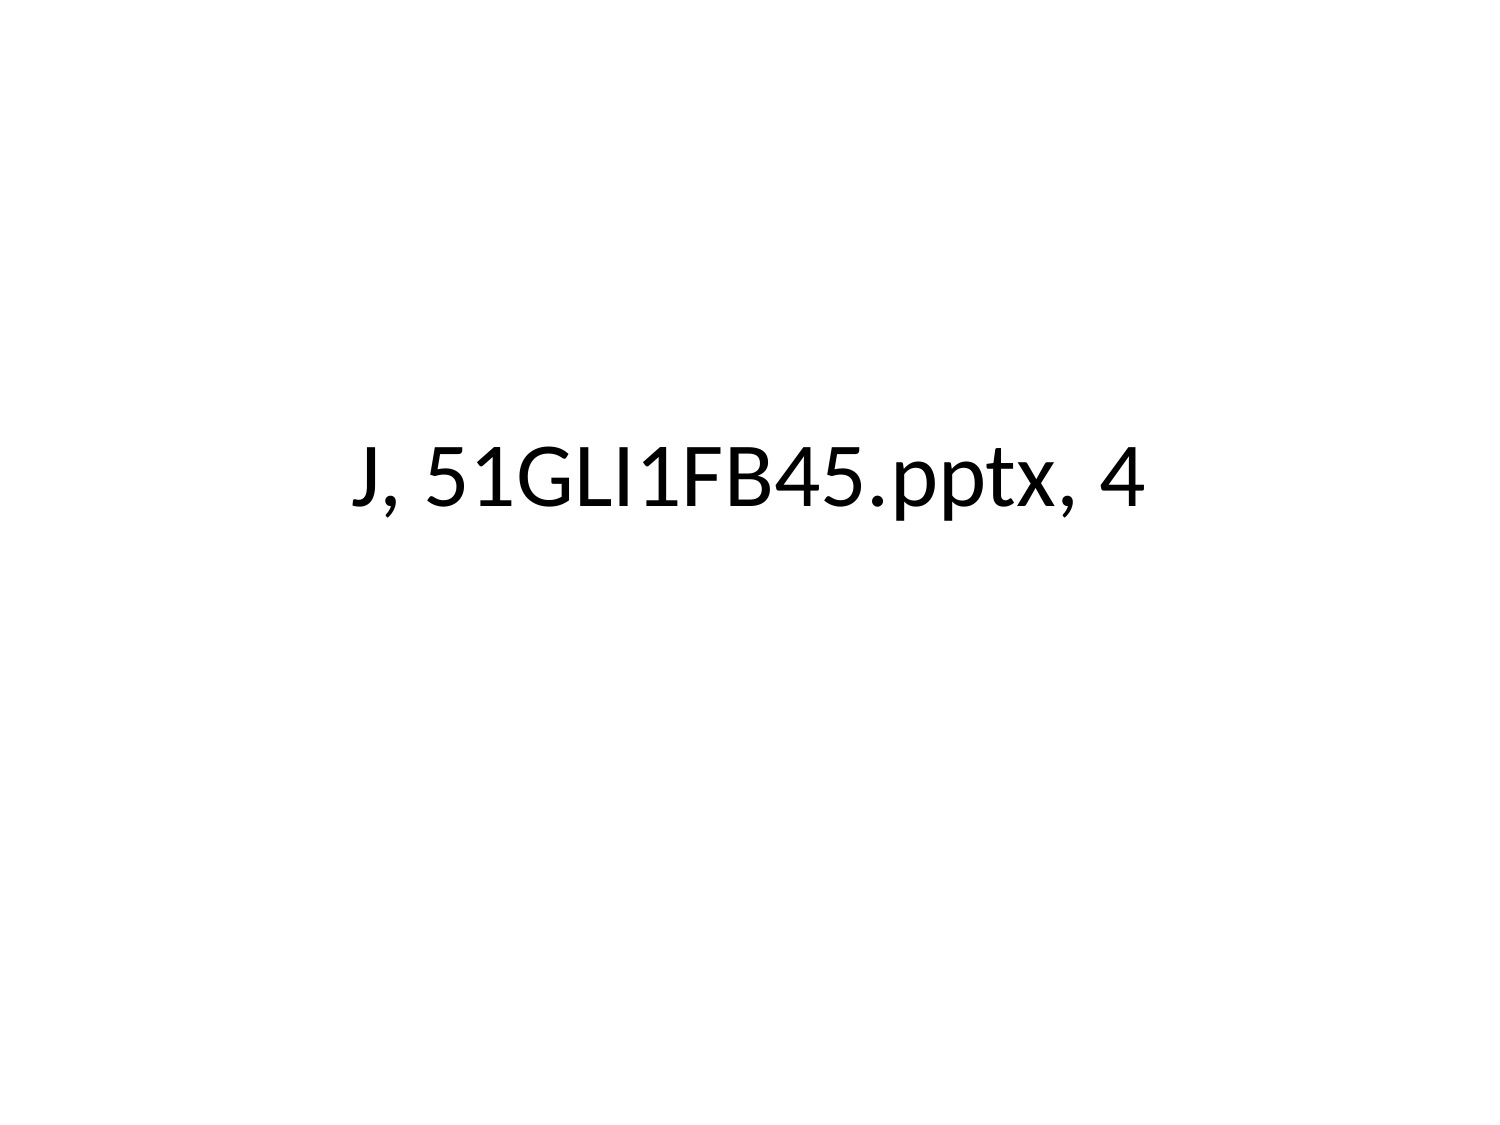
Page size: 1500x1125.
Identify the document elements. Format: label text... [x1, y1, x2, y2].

title J, 51GLI1FB45.pptx, 4 [112, 349, 1388, 591]
